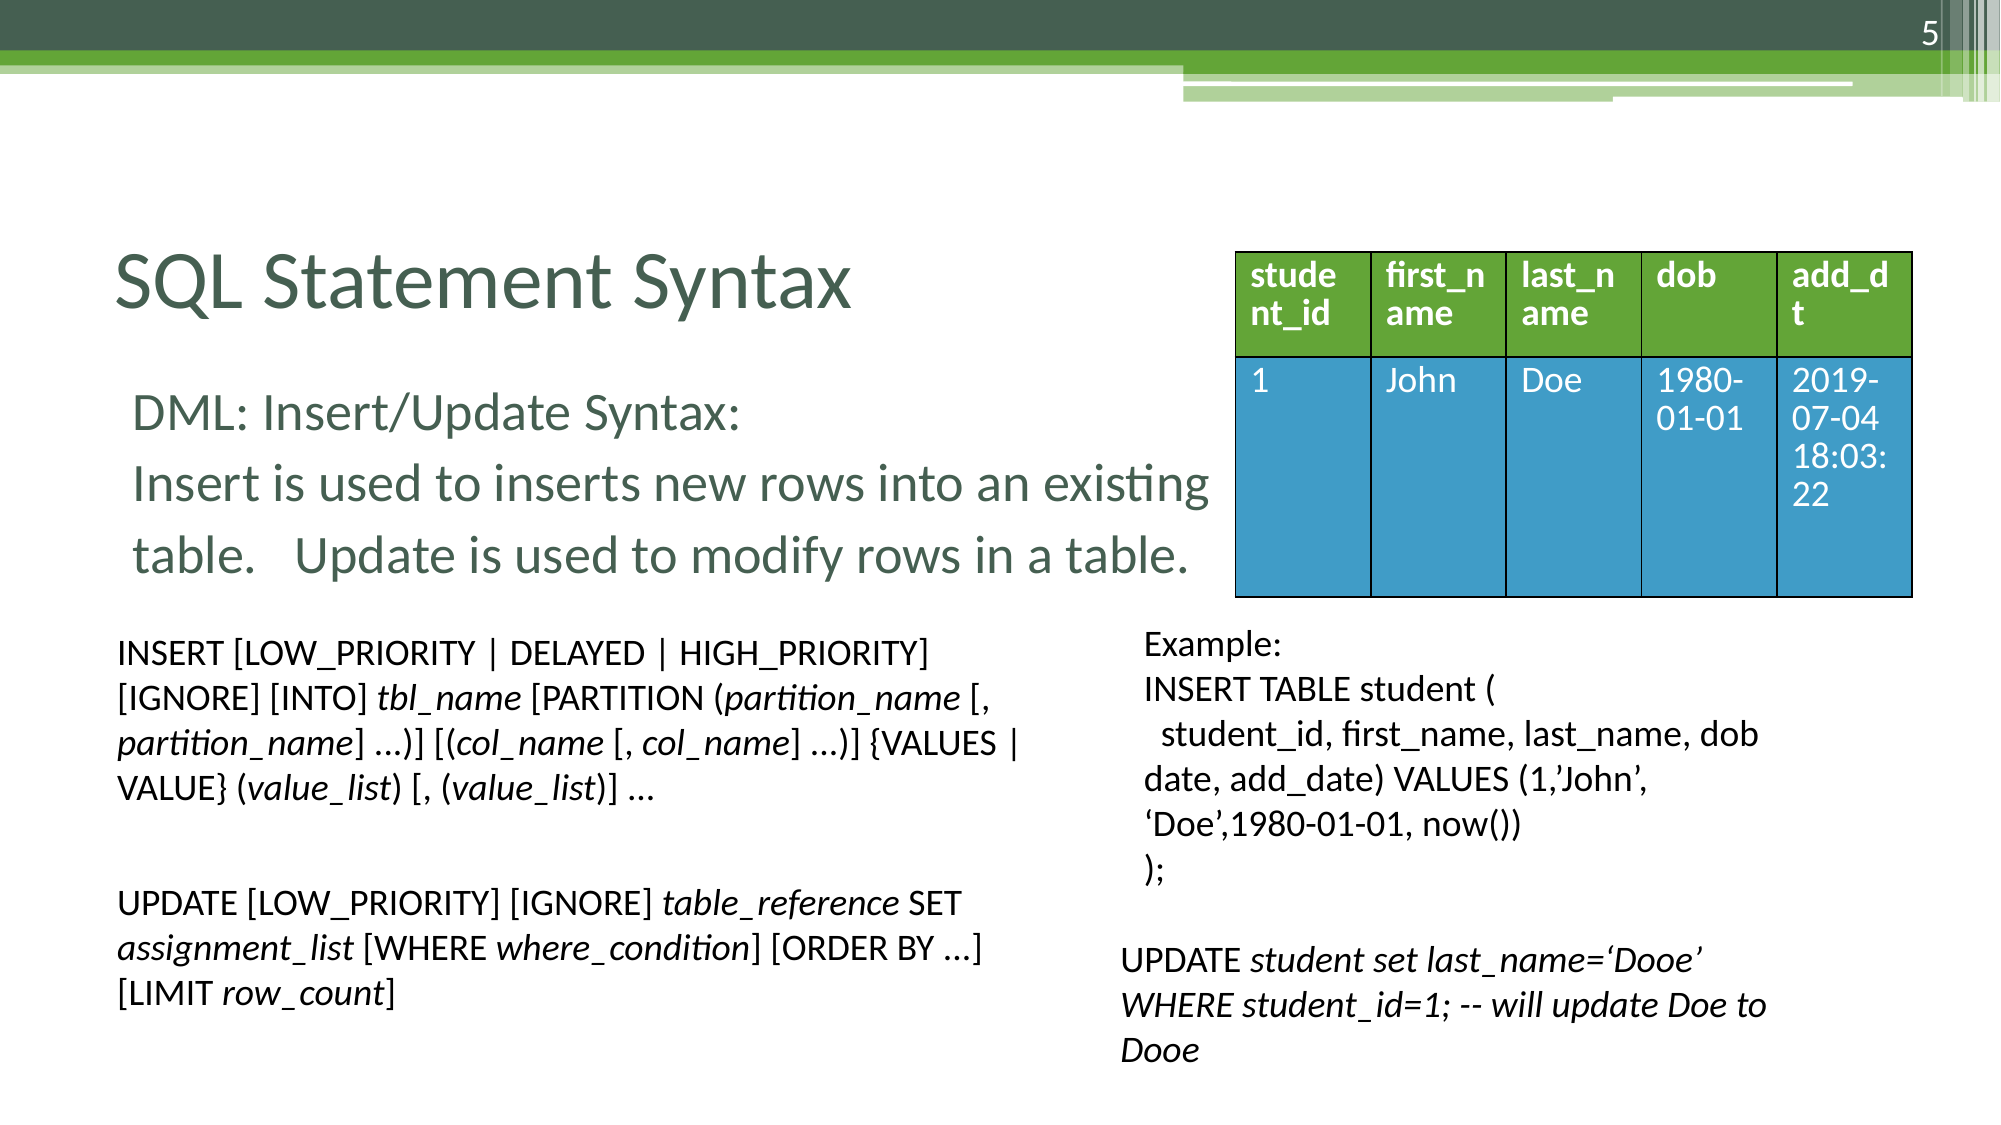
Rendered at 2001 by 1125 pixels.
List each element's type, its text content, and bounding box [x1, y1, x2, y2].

table_cell 2019-07-04 18:03:22 [1778, 358, 1911, 596]
slide_number 5 [1788, 0, 1955, 61]
table_header student_id [1236, 253, 1370, 356]
table_cell 1980-01-01 [1642, 358, 1776, 596]
table_header dob [1642, 253, 1776, 356]
table_header add_dt [1778, 253, 1911, 356]
title SQL Statement Syntax [99, 187, 1900, 363]
text_box Example: INSERT TABLE student ( student_id, first_name, last_name, dob date, add_date) VALUES (1,’John’, ‘Doe’,1980-01-01, now()) ); [1129, 611, 1824, 896]
table_cell 1 [1236, 358, 1370, 596]
table_header last_name [1507, 253, 1641, 356]
table_cell John [1372, 358, 1505, 596]
text_box INSERT [LOW_PRIORITY | DELAYED | HIGH_PRIORITY] [IGNORE] [INTO] tbl_name [PARTITION (partition_name [, partition_name] ...)] [(col_name [, col_name] ...)] {VALUES | VALUE} (value_list) [, (value_list)] ... [102, 620, 1069, 815]
list DML: Insert/Update Syntax: Insert is used to inserts new rows into an existing table. Update is used to modify rows in a table. [99, 368, 1900, 1079]
table_header first_name [1372, 253, 1505, 356]
text_box UPDATE student set last_name=‘Dooe’ WHERE student_id=1; -- will update Doe to Dooe [1105, 928, 1801, 1078]
table_cell Doe [1507, 358, 1641, 596]
text_box UPDATE [LOW_PRIORITY] [IGNORE] table_reference SET assignment_list [WHERE where_condition] [ORDER BY ...] [LIMIT row_count] [102, 870, 1069, 1021]
